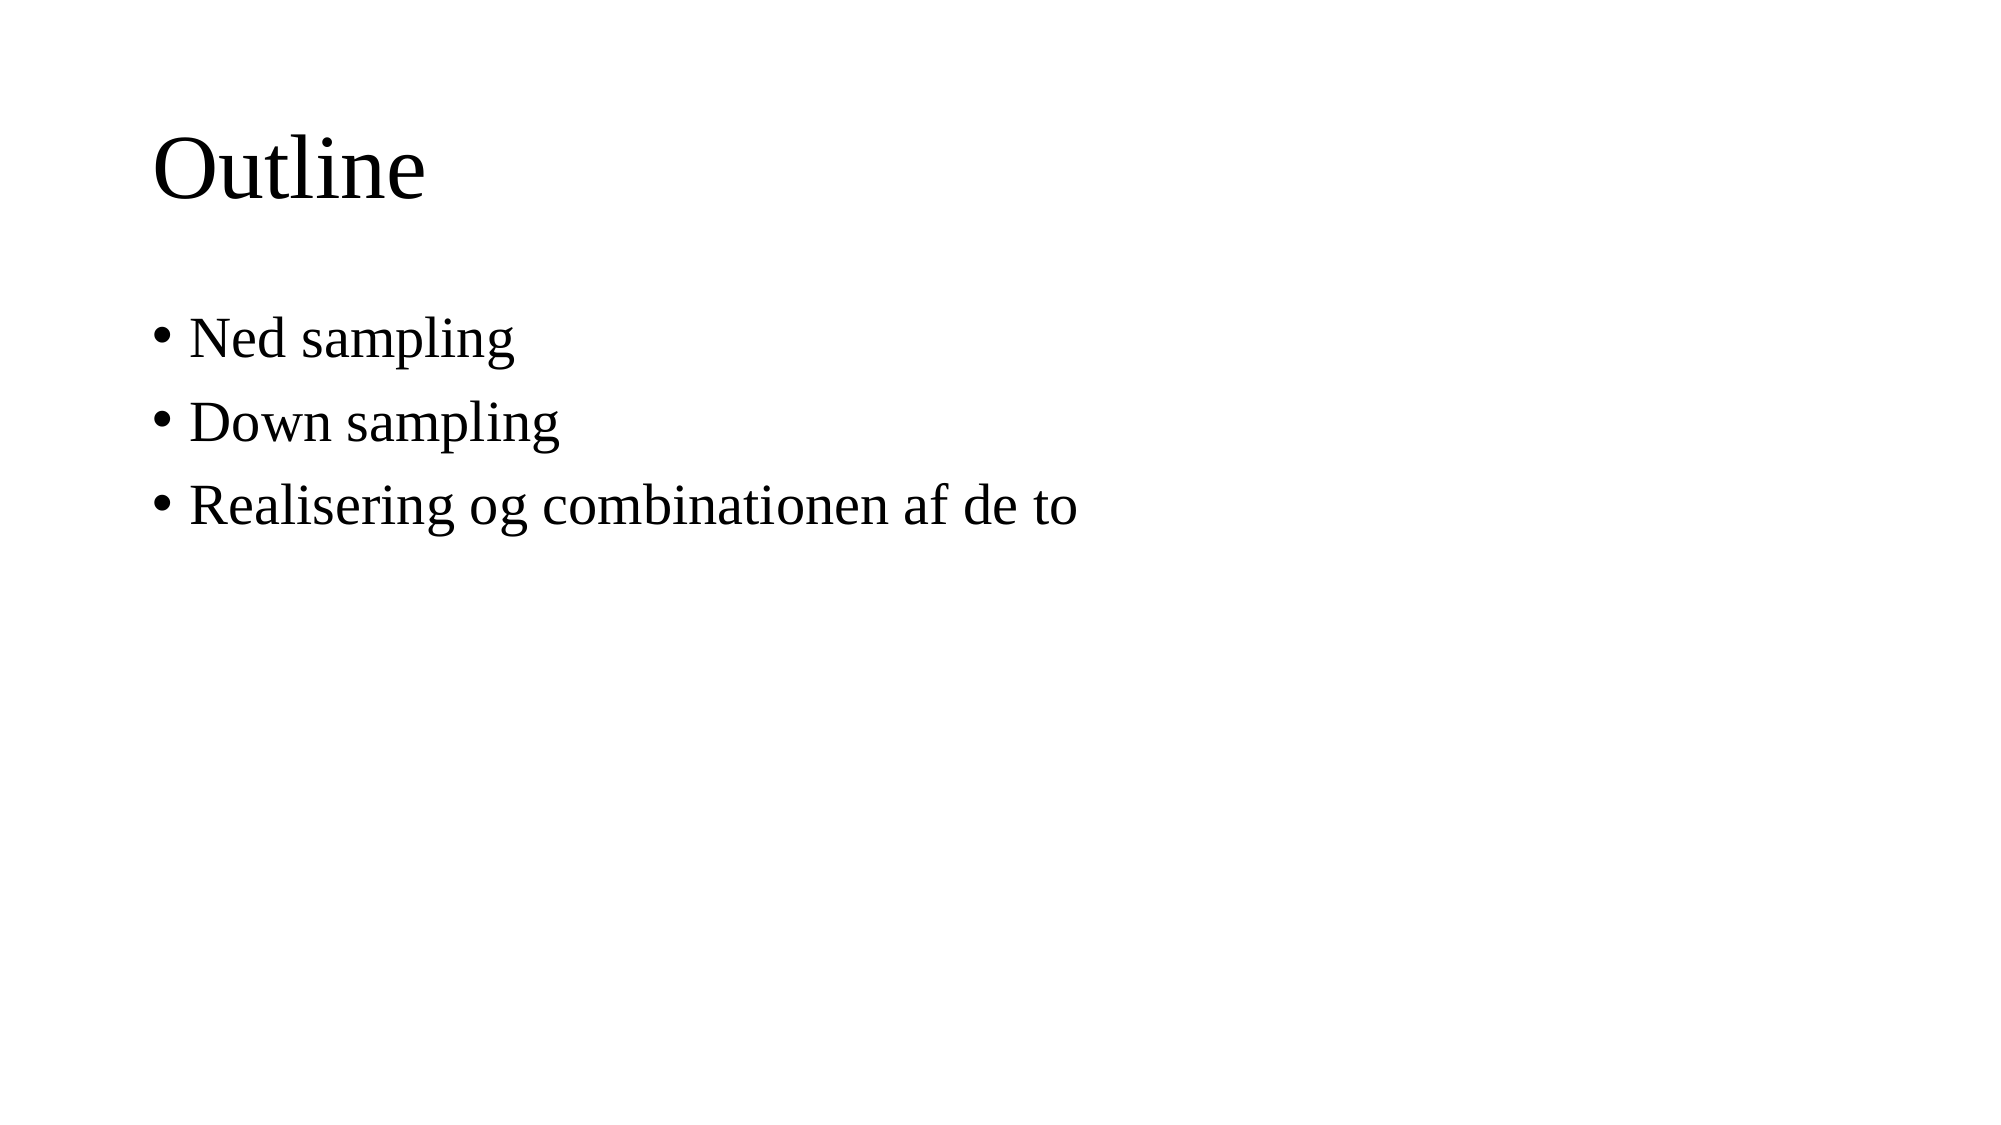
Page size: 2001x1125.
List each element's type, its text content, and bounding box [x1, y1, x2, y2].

title Outline [137, 59, 1863, 278]
list Ned sampling Down sampling Realisering og combinationen af de to [137, 299, 1863, 1014]
